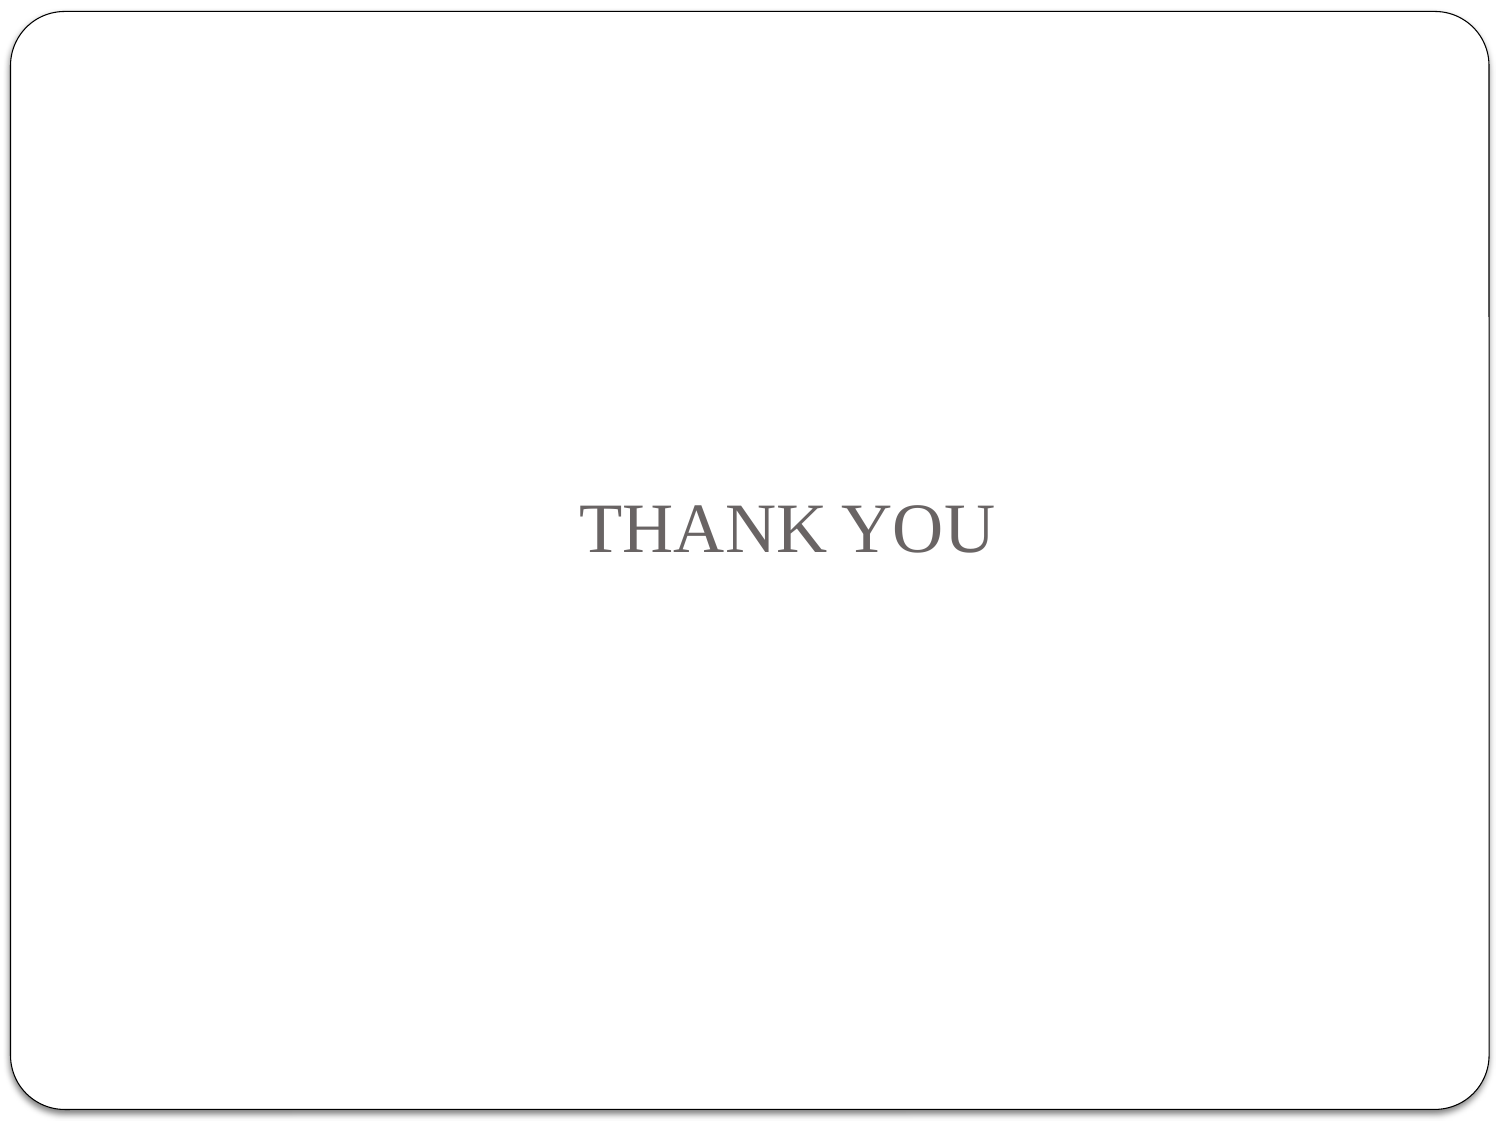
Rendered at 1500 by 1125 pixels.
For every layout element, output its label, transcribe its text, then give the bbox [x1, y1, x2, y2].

title THANK YOU [150, 45, 1425, 582]
